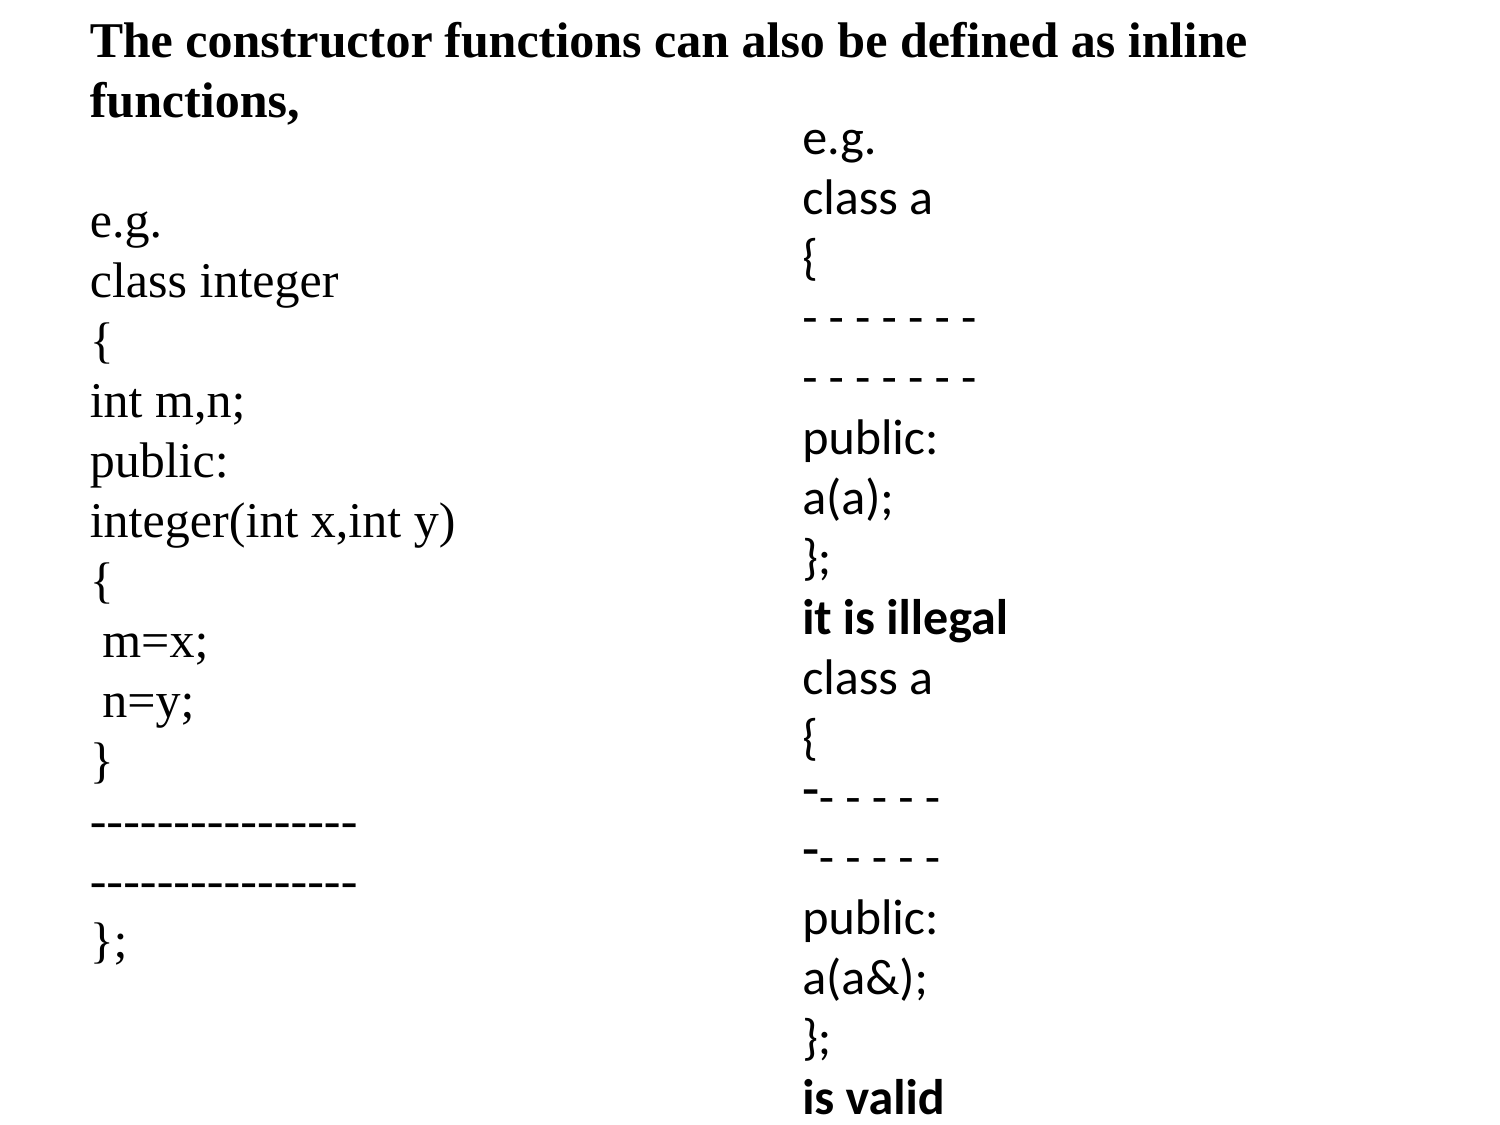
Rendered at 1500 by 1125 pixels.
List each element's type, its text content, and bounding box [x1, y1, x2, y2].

text_box The constructor functions can also be defined as inline functions, e.g. class integer { int m,n; public: integer(int x,int y) { m=x; n=y; } ---------------- ---------------- }; [74, 0, 1438, 1035]
text_box e.g. class a { - - - - - - - - - - - - - - public: a(a); }; it is illegal class a { - - - - - - - - - - public: a(a&); }; is valid [787, 37, 1438, 1125]
